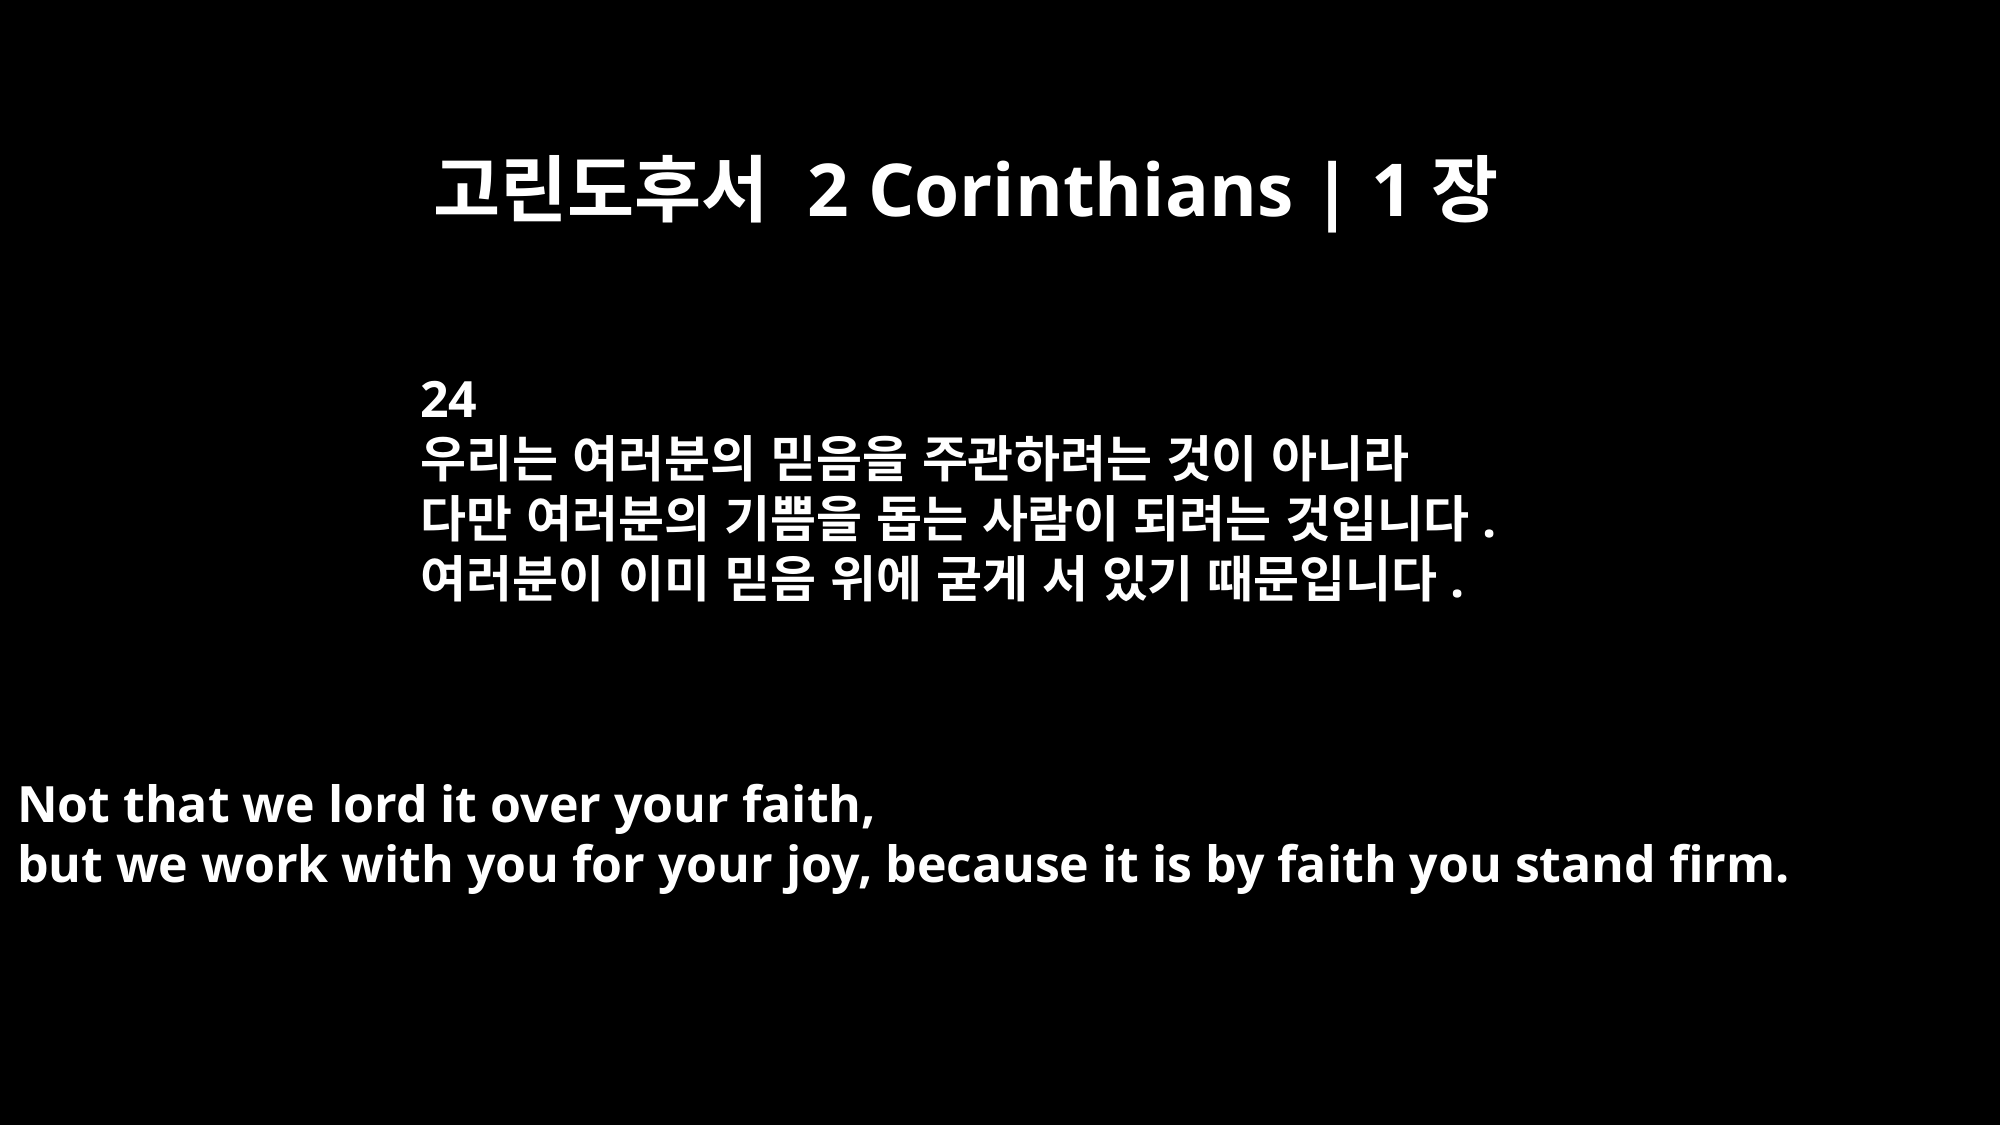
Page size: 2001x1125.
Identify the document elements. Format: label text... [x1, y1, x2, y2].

text_box 24 우리는 여러분의 믿음을 주관하려는 것이 아니라 다만 여러분의 기쁨을 돕는 사람이 되려는 것입니다. 여러분이 이미 믿음 위에 굳게 서 있기 때문입니다. [405, 359, 1512, 615]
text_box 고린도후서 2 Corinthians | 1장 [418, 136, 1514, 239]
text_box Not that we lord it over your faith, but we work with you for your joy, because it is by faith you stand firm. [2, 764, 1806, 900]
